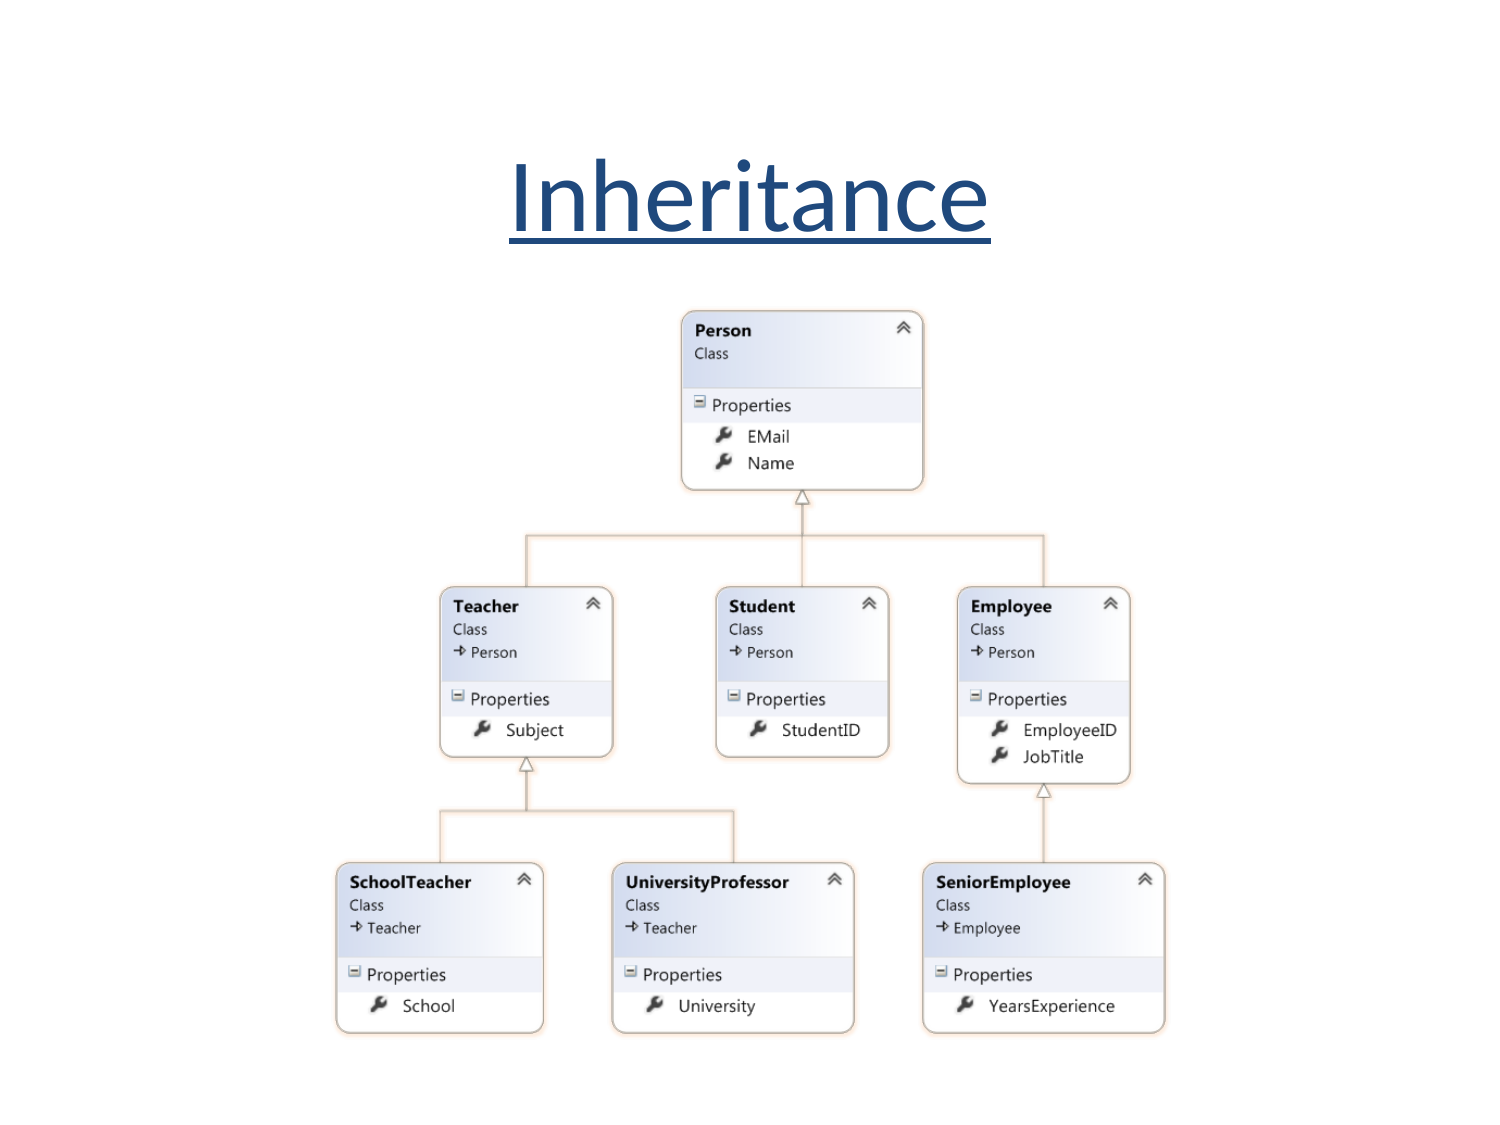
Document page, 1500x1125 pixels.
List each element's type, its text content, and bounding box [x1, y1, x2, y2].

picture [331, 306, 1170, 1038]
text_box Inheritance [262, 137, 1238, 250]
